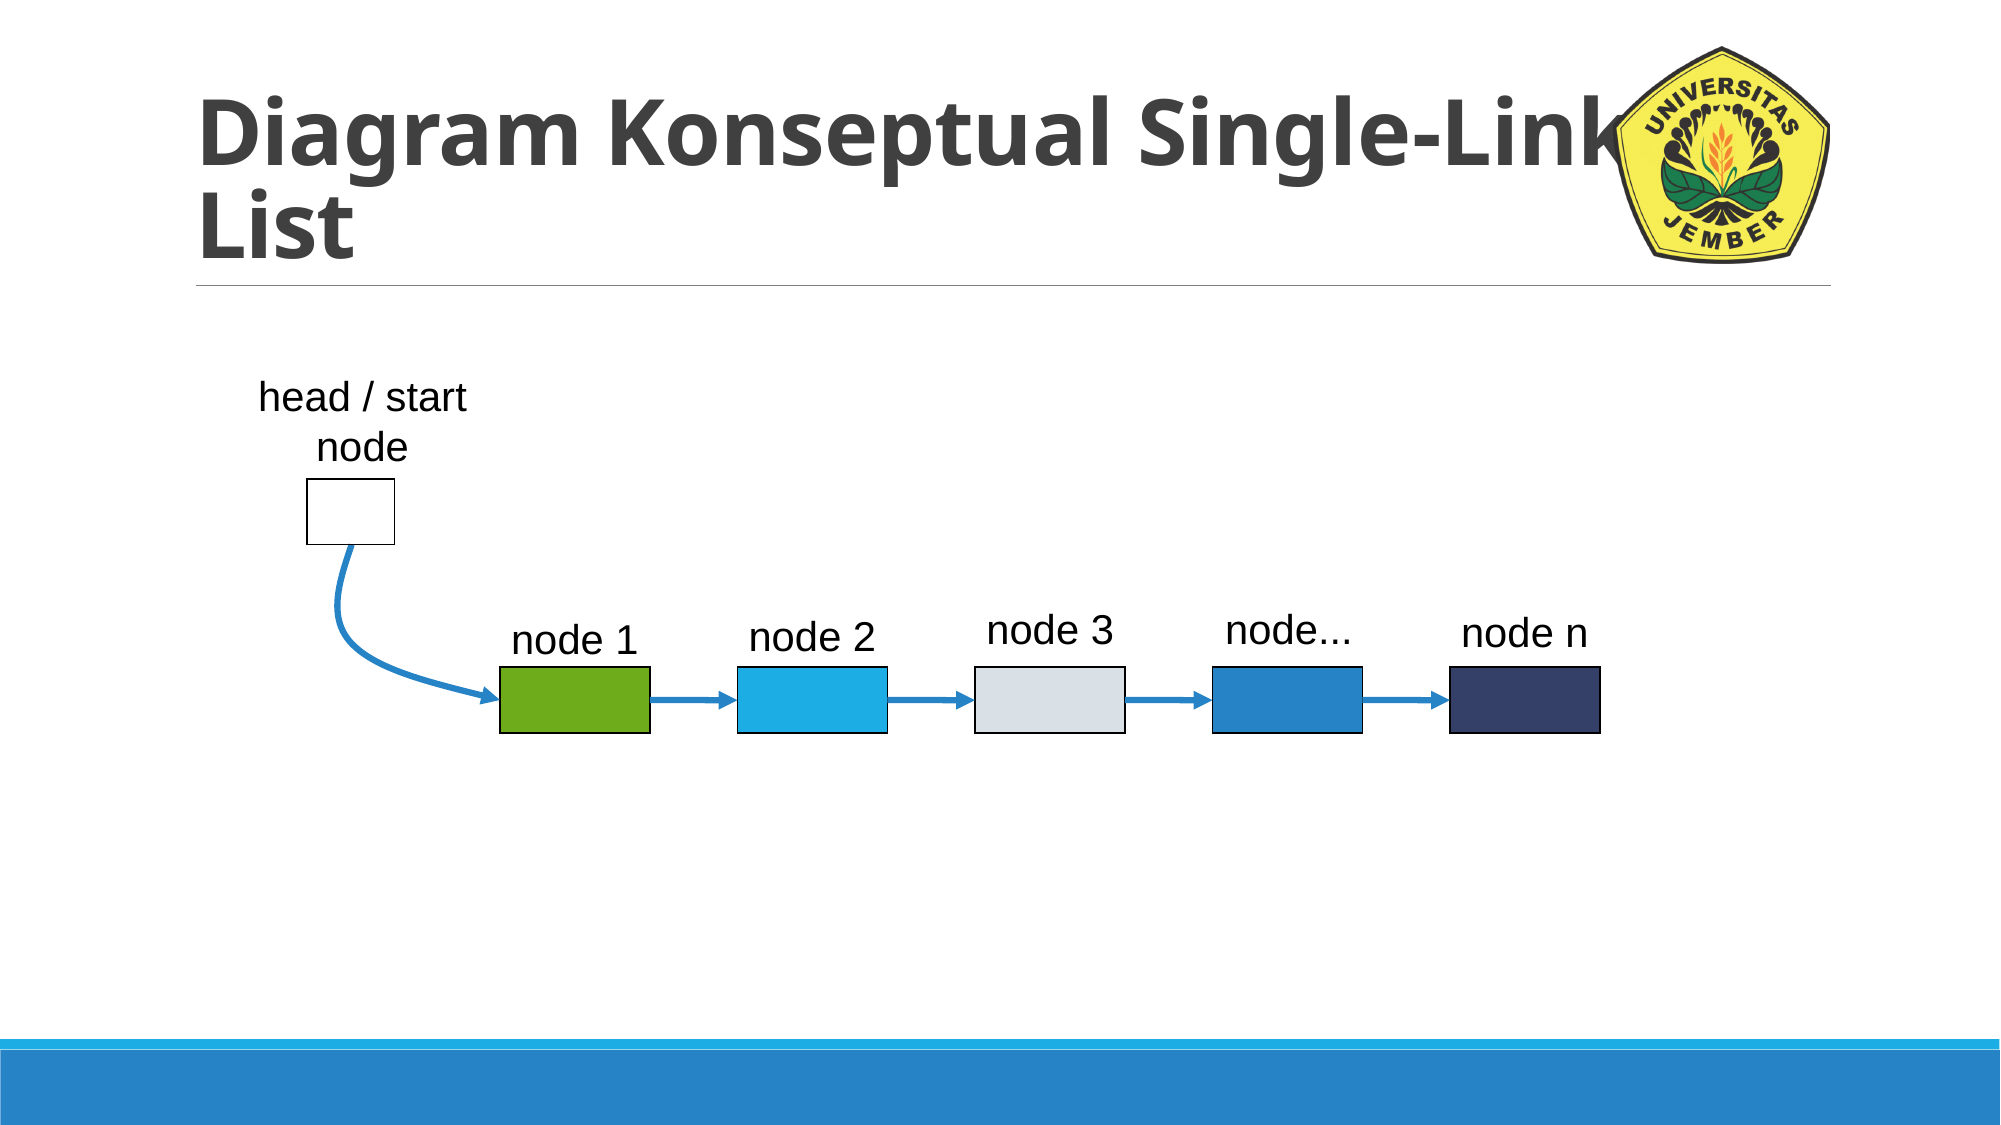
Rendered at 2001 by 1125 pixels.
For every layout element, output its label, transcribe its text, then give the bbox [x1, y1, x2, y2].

text_box node 3 [963, 595, 1137, 661]
text_box [1449, 667, 1600, 733]
text_box head / start node [238, 362, 487, 478]
text_box node 1 [488, 605, 662, 671]
text_box [1124, 693, 1213, 707]
text_box [974, 667, 1125, 733]
picture [1613, 46, 1831, 264]
text_box [887, 693, 976, 707]
text_box [1212, 667, 1363, 733]
text_box node... [1202, 595, 1376, 661]
text_box [499, 671, 650, 733]
text_box node 2 [725, 601, 899, 667]
text_box [337, 545, 501, 703]
text_box [737, 667, 888, 733]
text_box node n [1438, 598, 1612, 664]
text_box [649, 693, 738, 707]
text_box [307, 478, 395, 545]
text_box Diagram Konseptual Single-Linked List [179, 46, 1830, 285]
text_box [1362, 693, 1450, 707]
